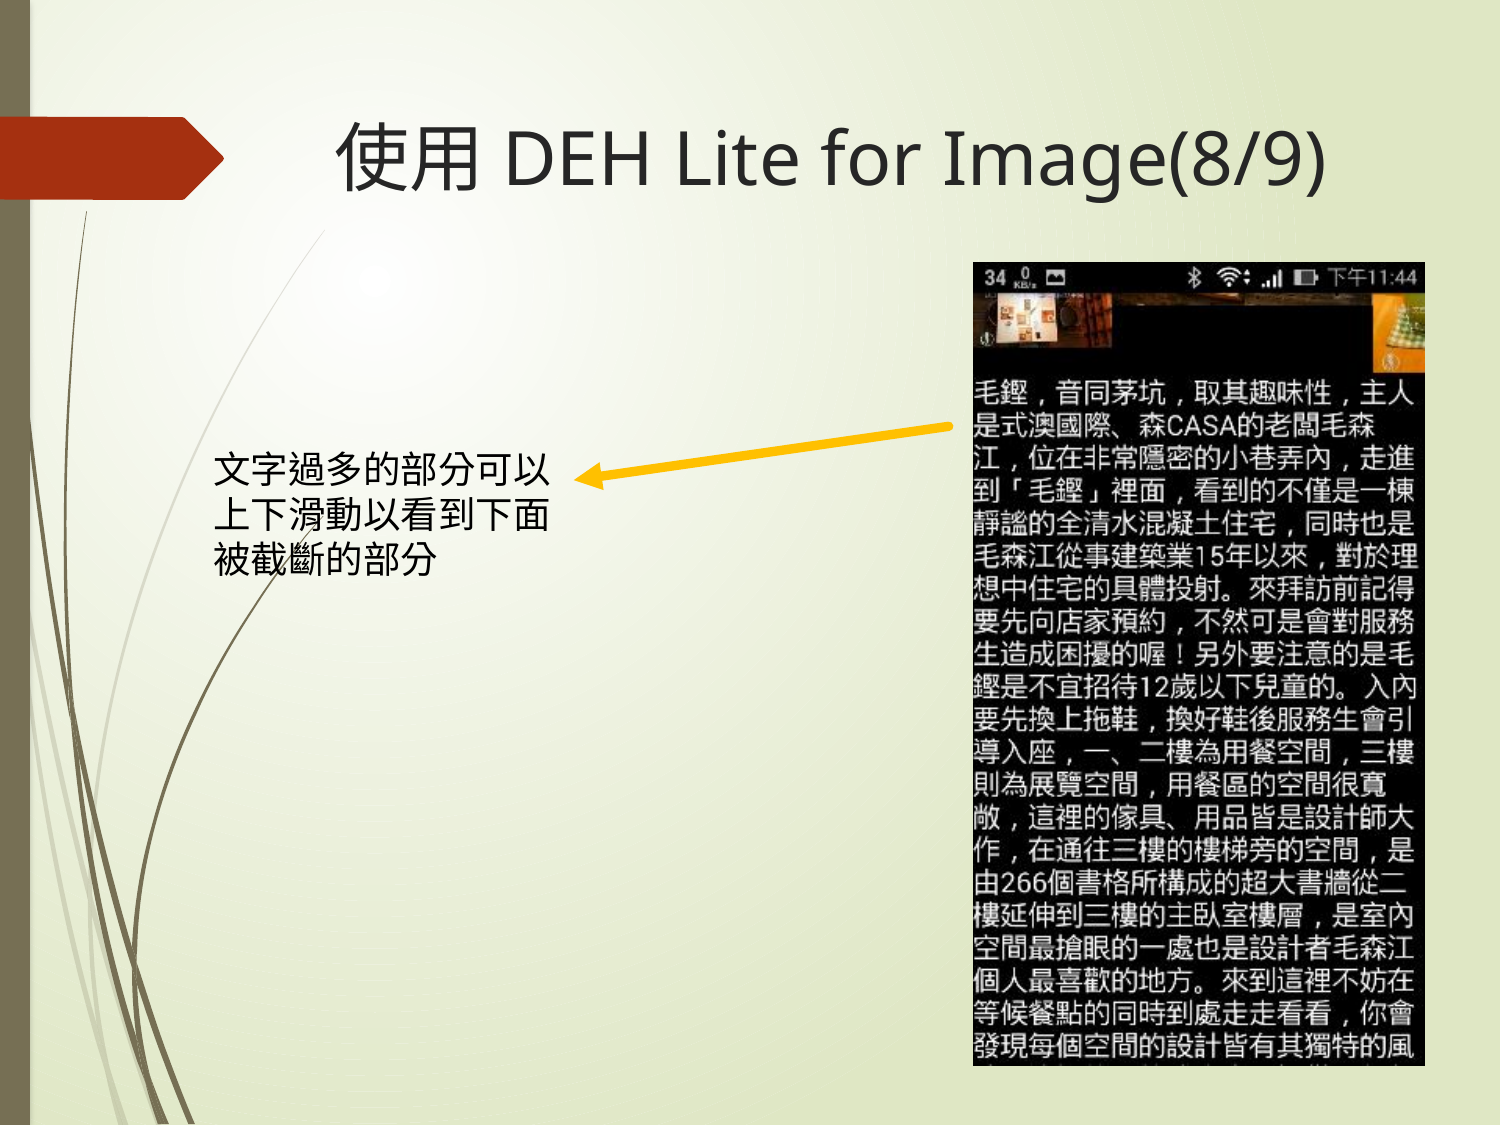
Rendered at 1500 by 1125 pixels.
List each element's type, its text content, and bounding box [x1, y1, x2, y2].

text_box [573, 426, 949, 481]
picture [972, 262, 1426, 1066]
text_box 文字過多的部分可以 上下滑動以看到下面 被截斷的部分 [198, 438, 949, 589]
title 使用DEH Lite for Image(8/9) [319, 102, 1400, 313]
